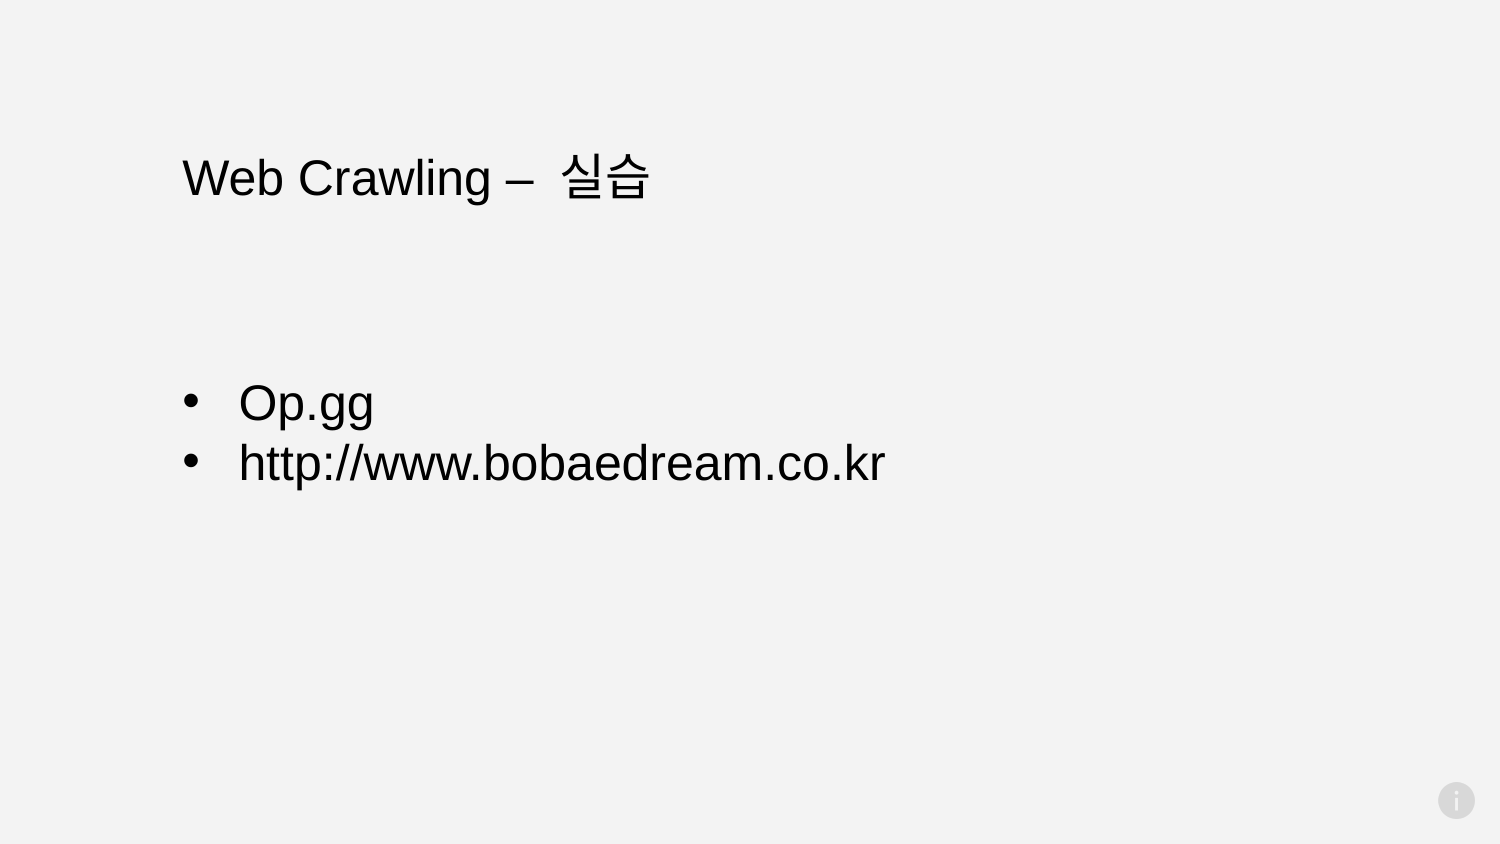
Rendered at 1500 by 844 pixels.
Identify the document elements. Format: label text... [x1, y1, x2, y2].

text_box Op.gg http://www.bobaedream.co.kr [167, 362, 1113, 498]
text_box Web Crawling – 실습 [167, 138, 1113, 214]
